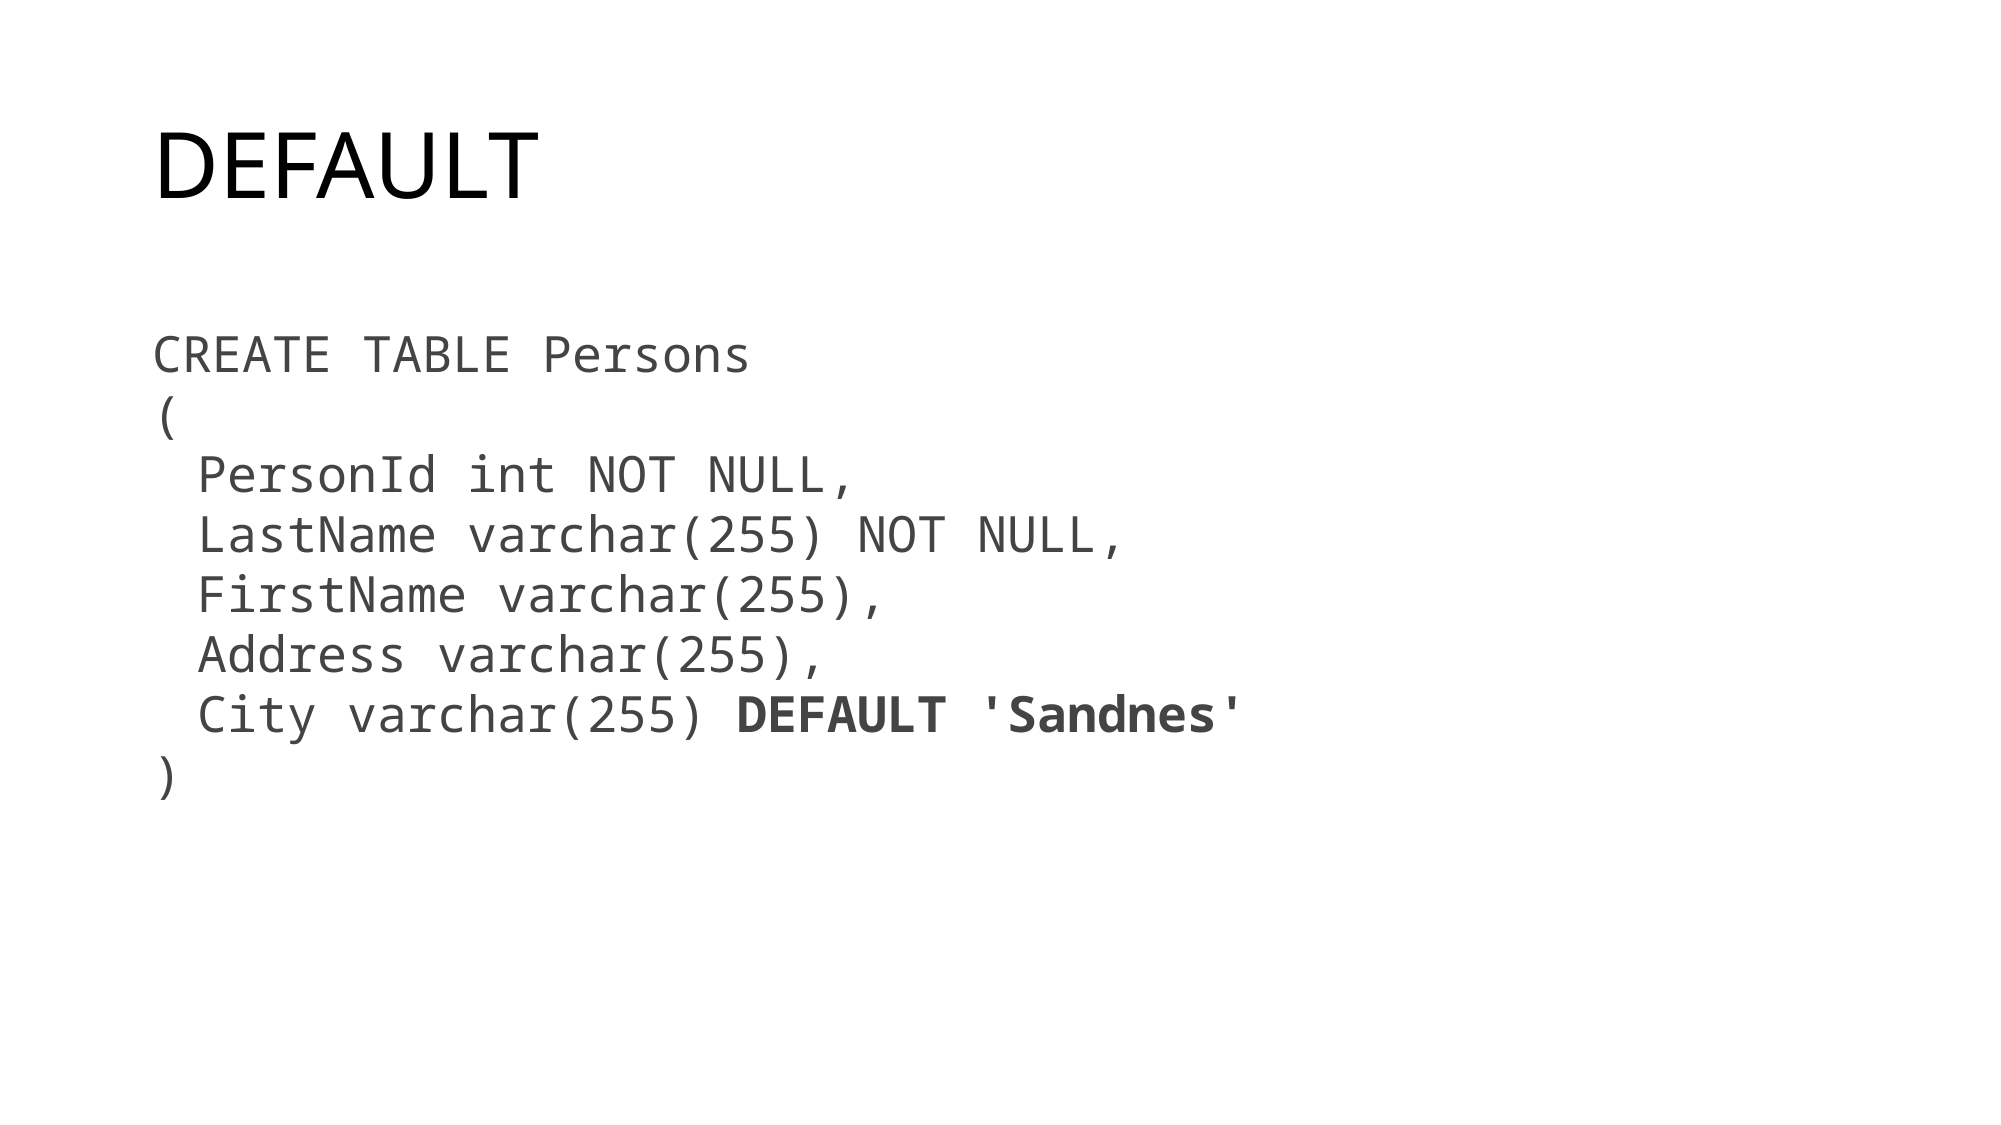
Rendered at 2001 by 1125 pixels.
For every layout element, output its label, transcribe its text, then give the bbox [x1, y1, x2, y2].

text_box CREATE TABLE Persons ( PersonId int NOT NULL, LastName varchar(255) NOT NULL, FirstName varchar(255), Address varchar(255), City varchar(255) DEFAULT 'Sandnes' ) [137, 314, 1316, 810]
title DEFAULT [137, 59, 1863, 278]
